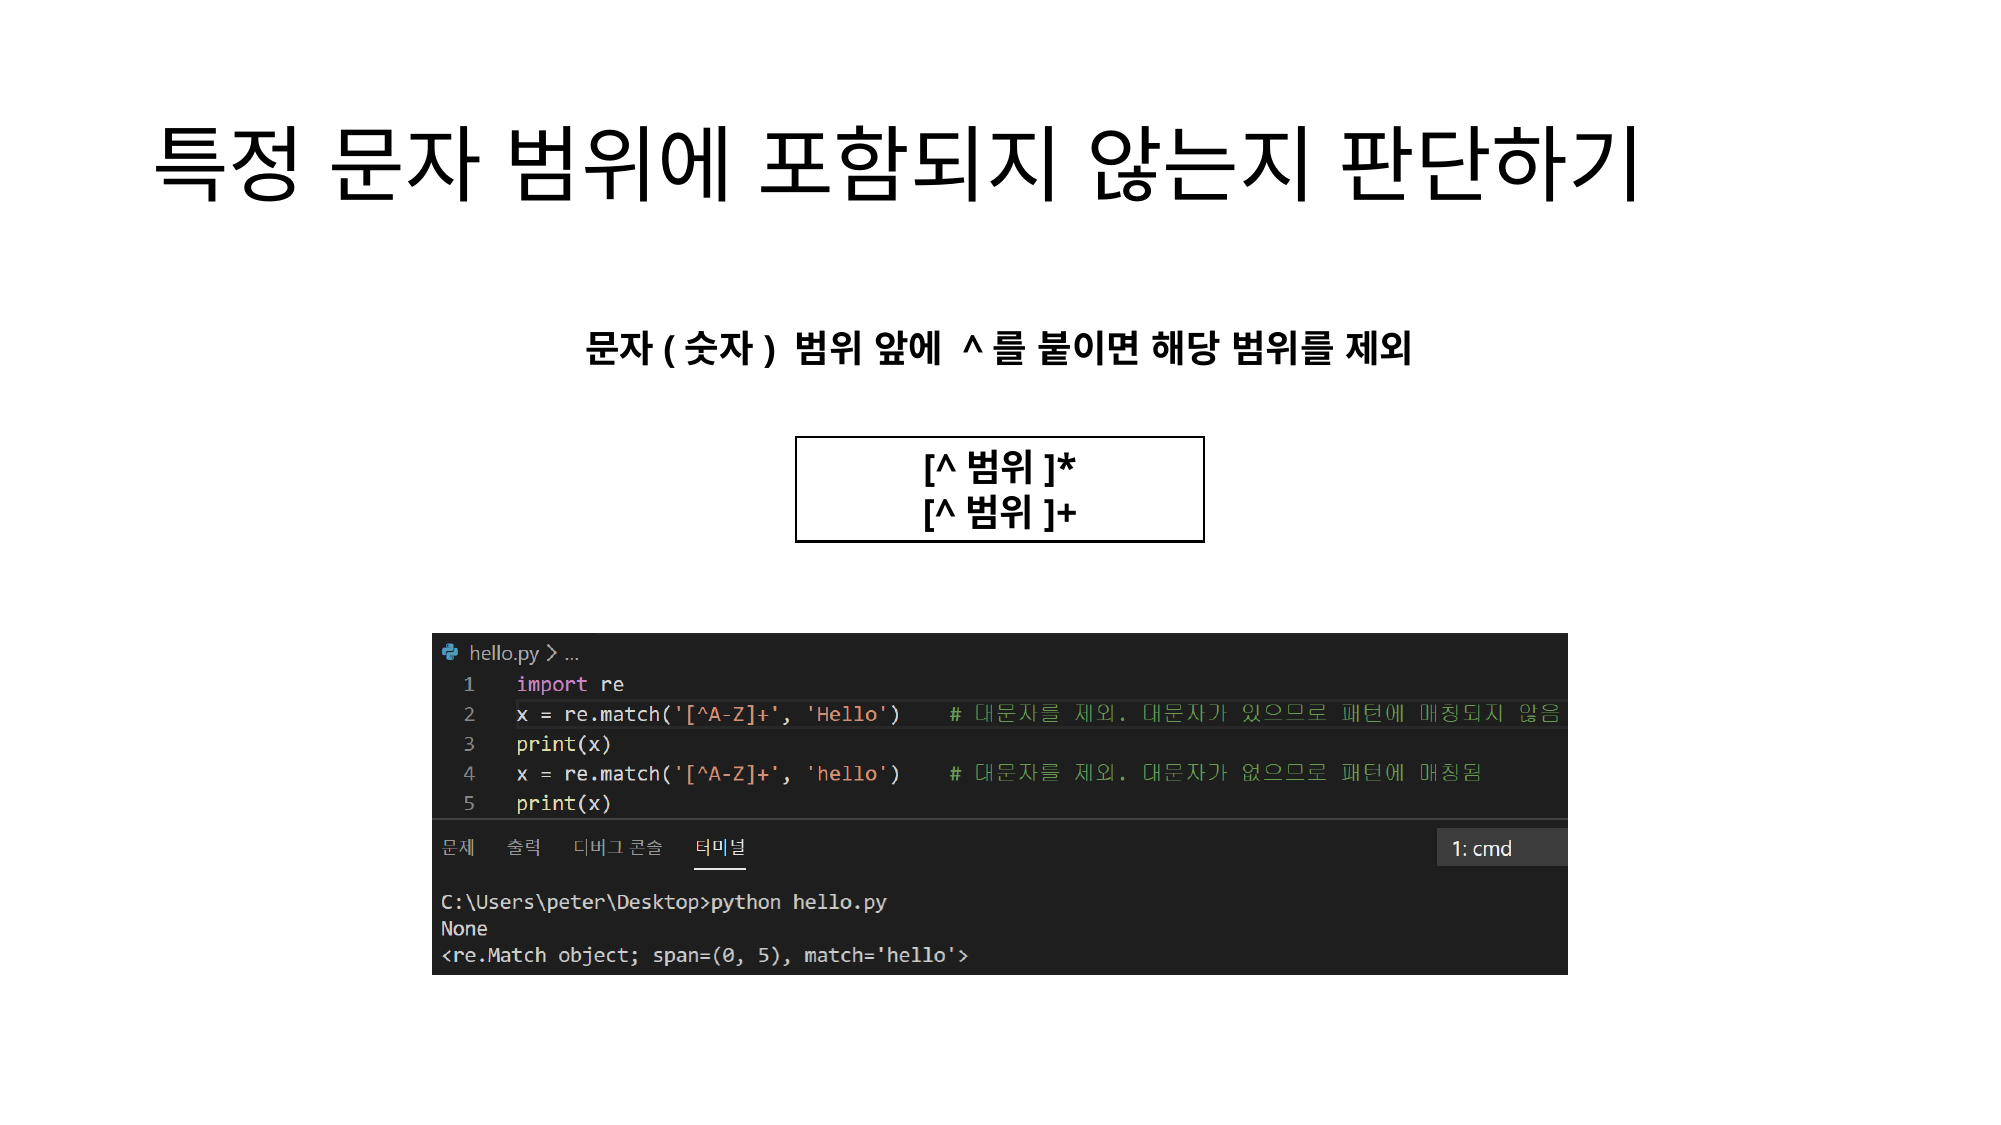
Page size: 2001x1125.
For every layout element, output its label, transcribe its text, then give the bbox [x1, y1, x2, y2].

text_box 문자(숫자) 범위 앞에 ^를 붙이면 해당 범위를 제외 [570, 317, 1430, 378]
title 특정 문자 범위에 포함되지 않는지 판단하기 [137, 59, 1863, 278]
text_box [^범위]* [^범위]+ [795, 436, 1205, 543]
picture [432, 633, 1568, 975]
